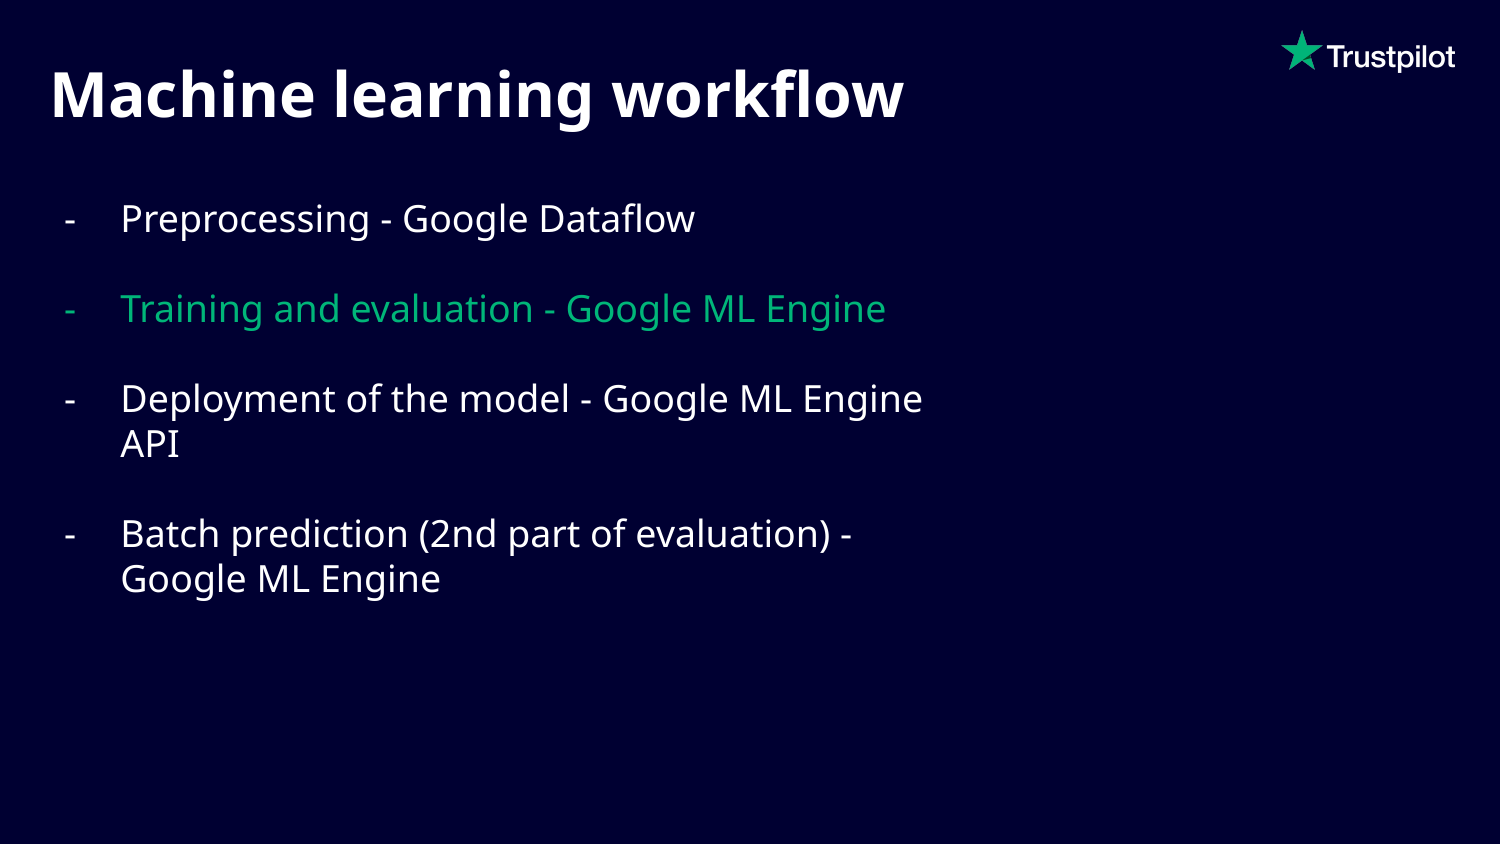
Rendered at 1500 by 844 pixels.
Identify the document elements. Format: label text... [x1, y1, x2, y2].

picture [1281, 30, 1455, 73]
title Machine learning workflow [46, 21, 1168, 163]
list Preprocessing - Google Dataflow Training and evaluation - Google ML Engine Deployment of the model - Google ML Engine API Batch prediction (2nd part of evaluation) - Google ML Engine [45, 195, 980, 702]
